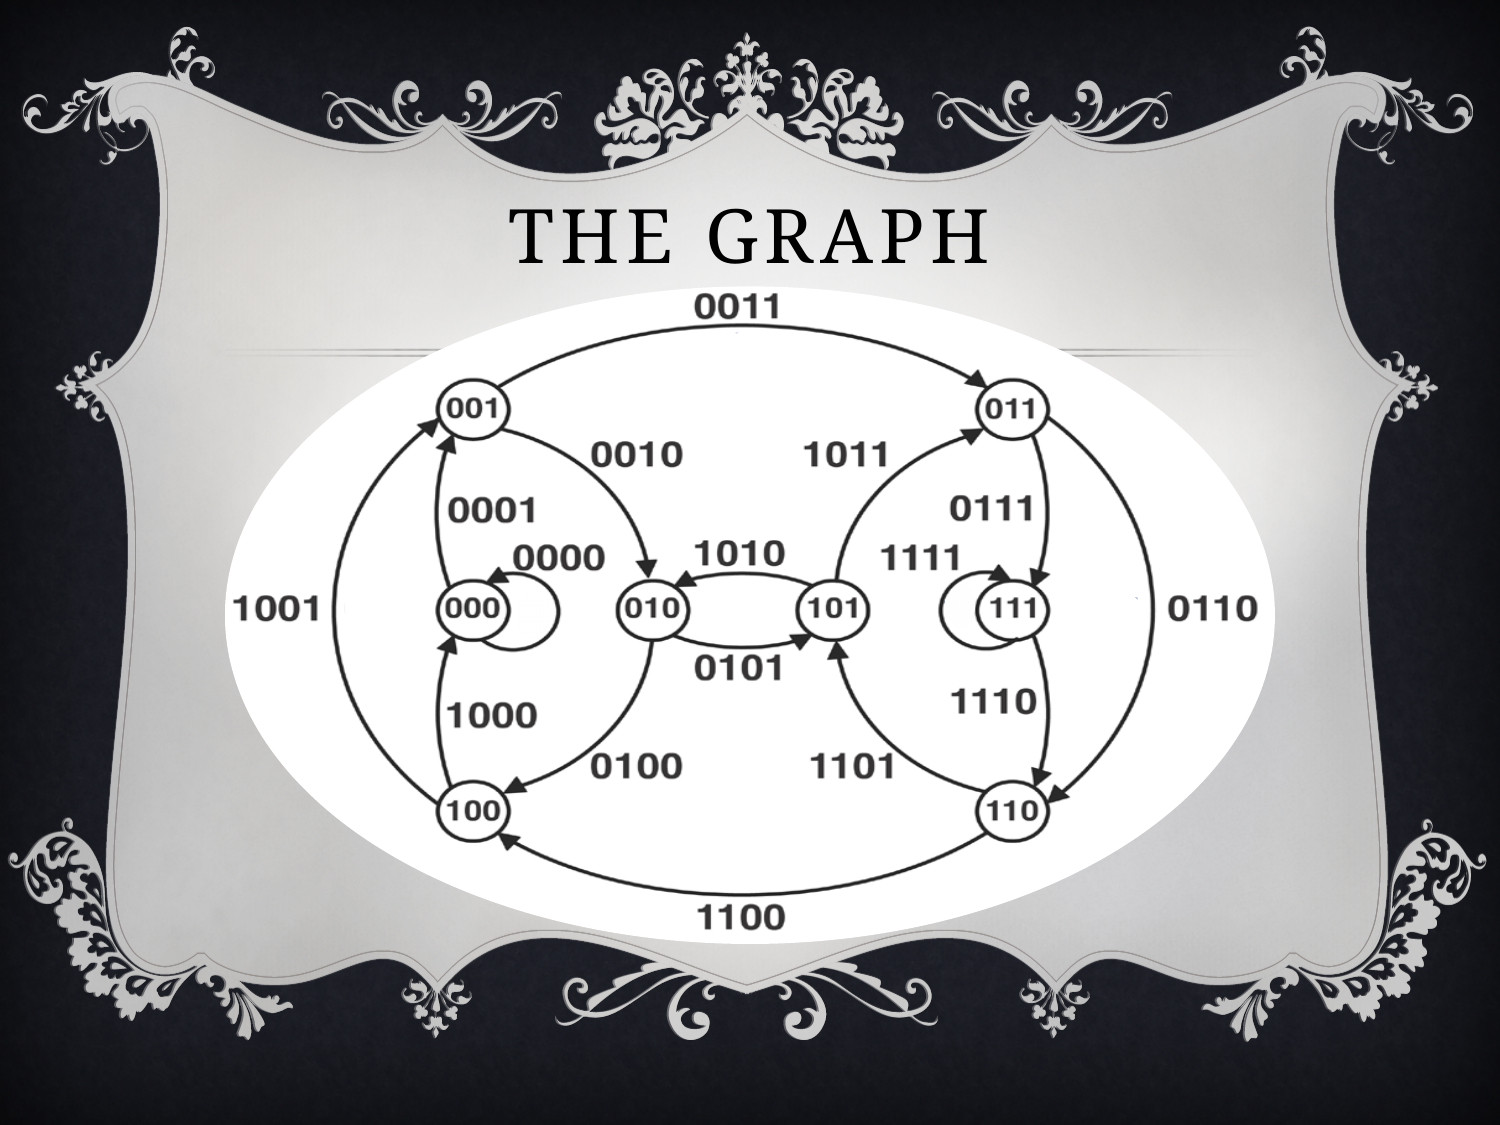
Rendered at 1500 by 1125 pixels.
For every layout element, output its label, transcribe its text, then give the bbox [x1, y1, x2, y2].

picture [0, 286, 1500, 1125]
picture [0, 0, 1500, 265]
title The Graph [225, 173, 1275, 286]
